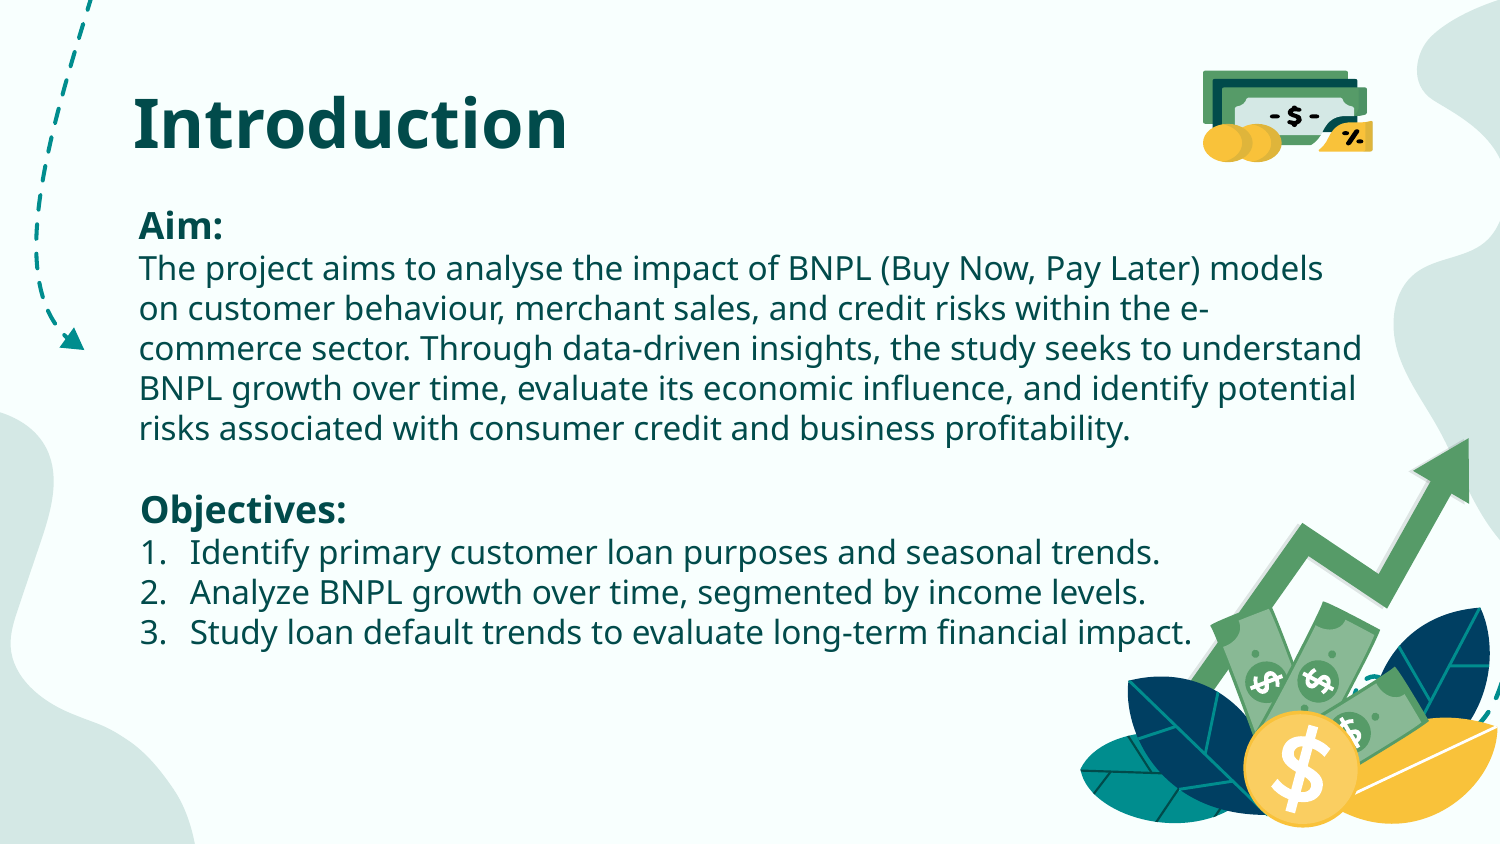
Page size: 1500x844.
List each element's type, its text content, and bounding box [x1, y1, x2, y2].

title Introduction [118, 65, 1382, 160]
subtitle Aim: The project aims to analyse the impact of BNPL (Buy Now, Pay Later) models on customer behaviour, merchant sales, and credit risks within the e-commerce sector. Through data-driven insights, the study seeks to understand BNPL growth over time, evaluate its economic influence, and identify potential risks associated with consumer credit and business profitability. [123, 187, 1382, 469]
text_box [1202, 70, 1374, 163]
subtitle Objectives: Identify primary customer loan purposes and seasonal trends. Analyze BNPL growth over time, segmented by income levels. Study loan default trends to evaluate long-term financial impact. [99, 471, 1069, 689]
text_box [1074, 435, 1500, 844]
